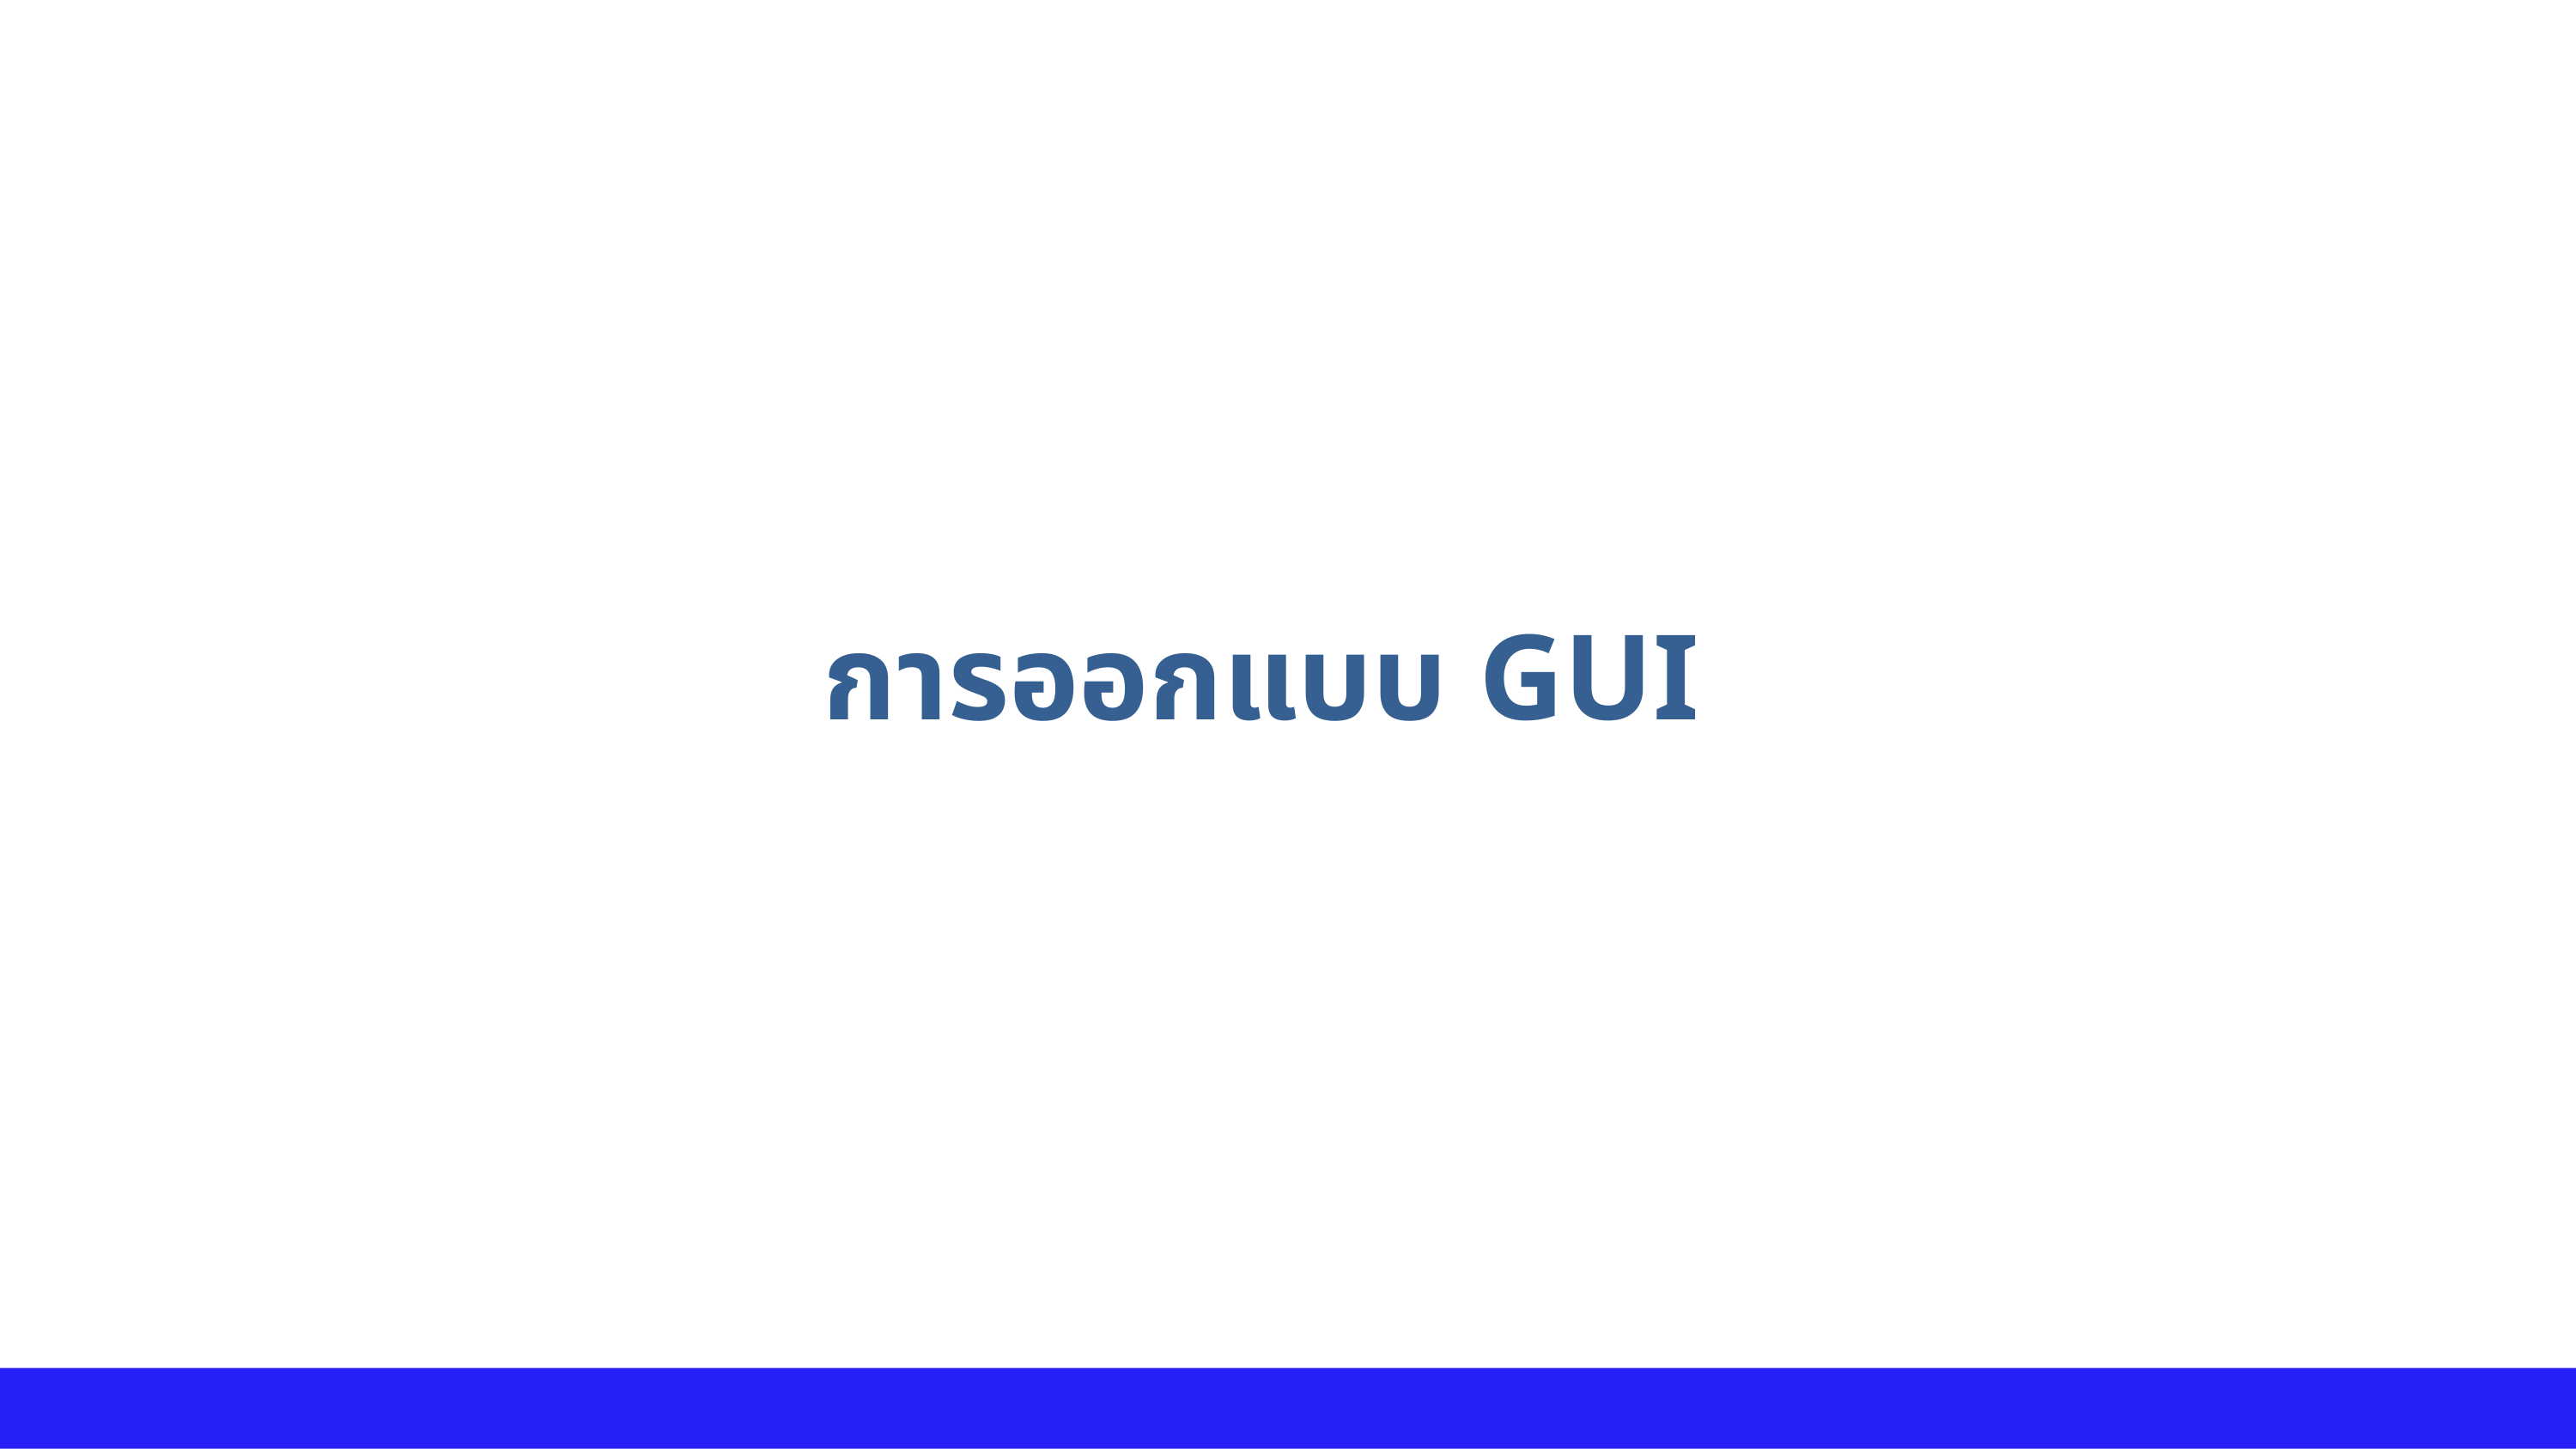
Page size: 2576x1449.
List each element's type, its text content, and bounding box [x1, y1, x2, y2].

text_box การออกแบบ GUI [172, 595, 2351, 750]
text_box [0, 1367, 2576, 1449]
